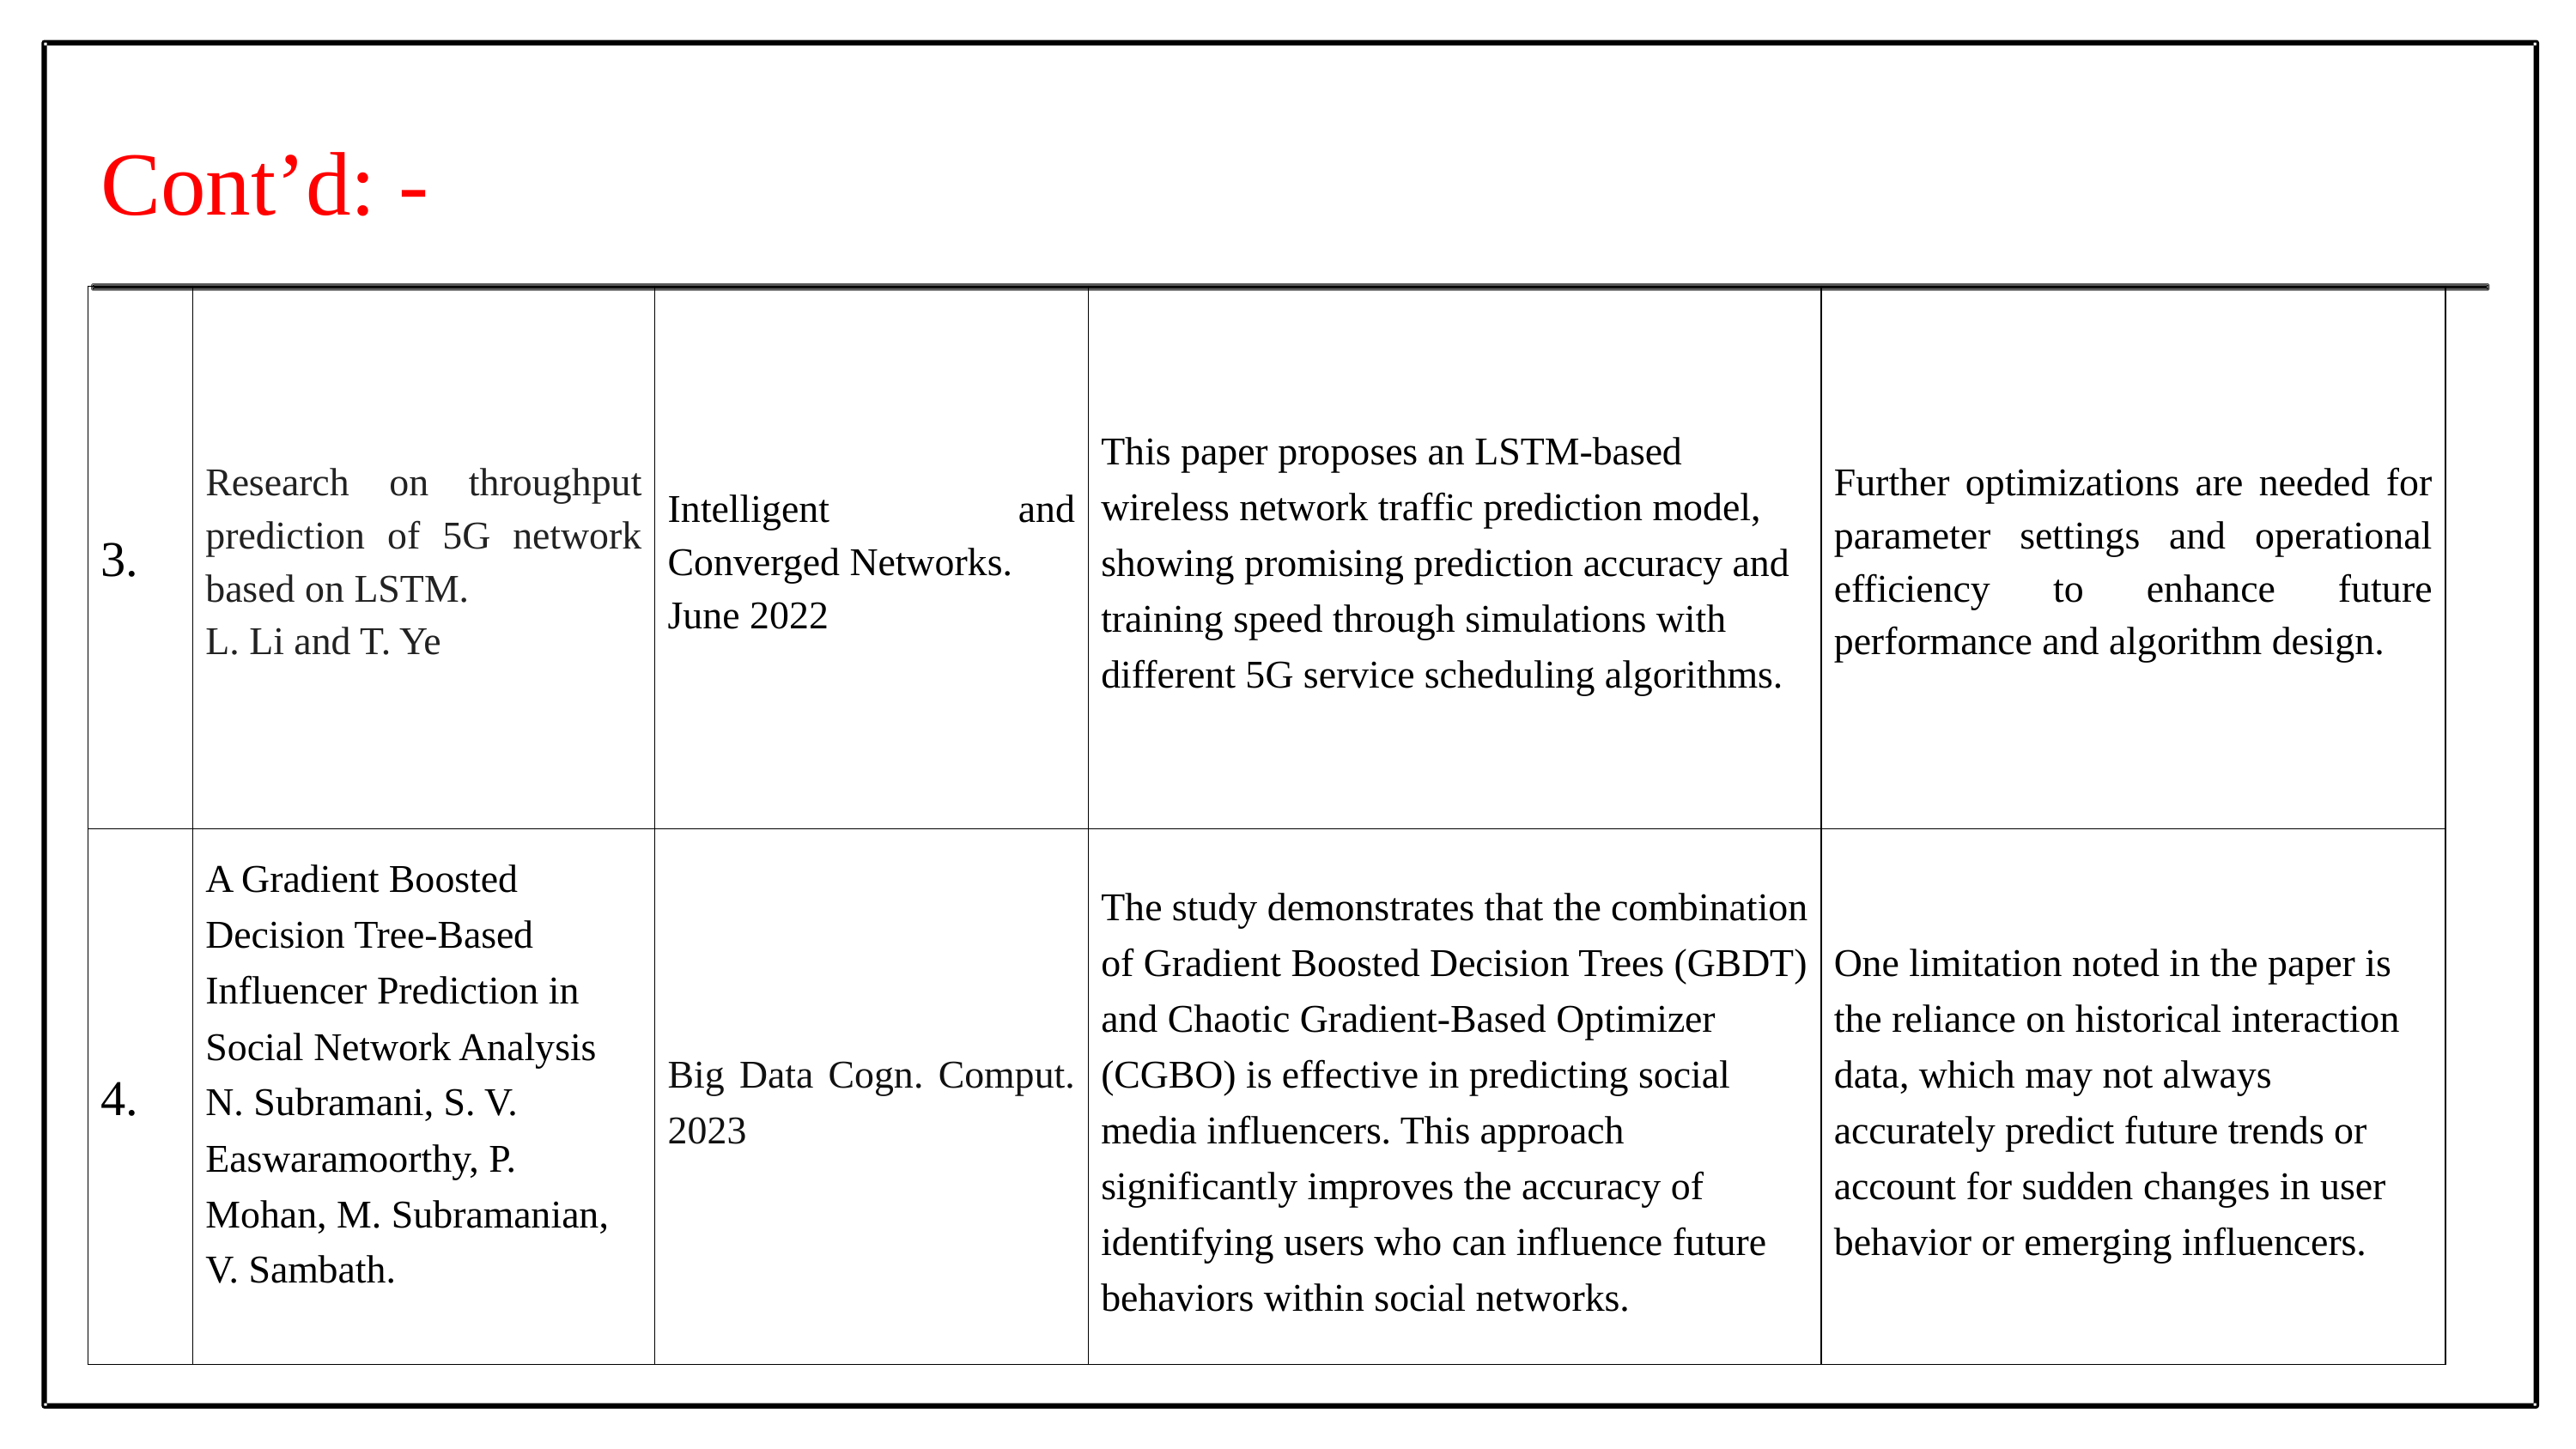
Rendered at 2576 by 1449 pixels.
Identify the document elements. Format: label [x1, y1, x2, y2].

text_box [41, 39, 2540, 1410]
